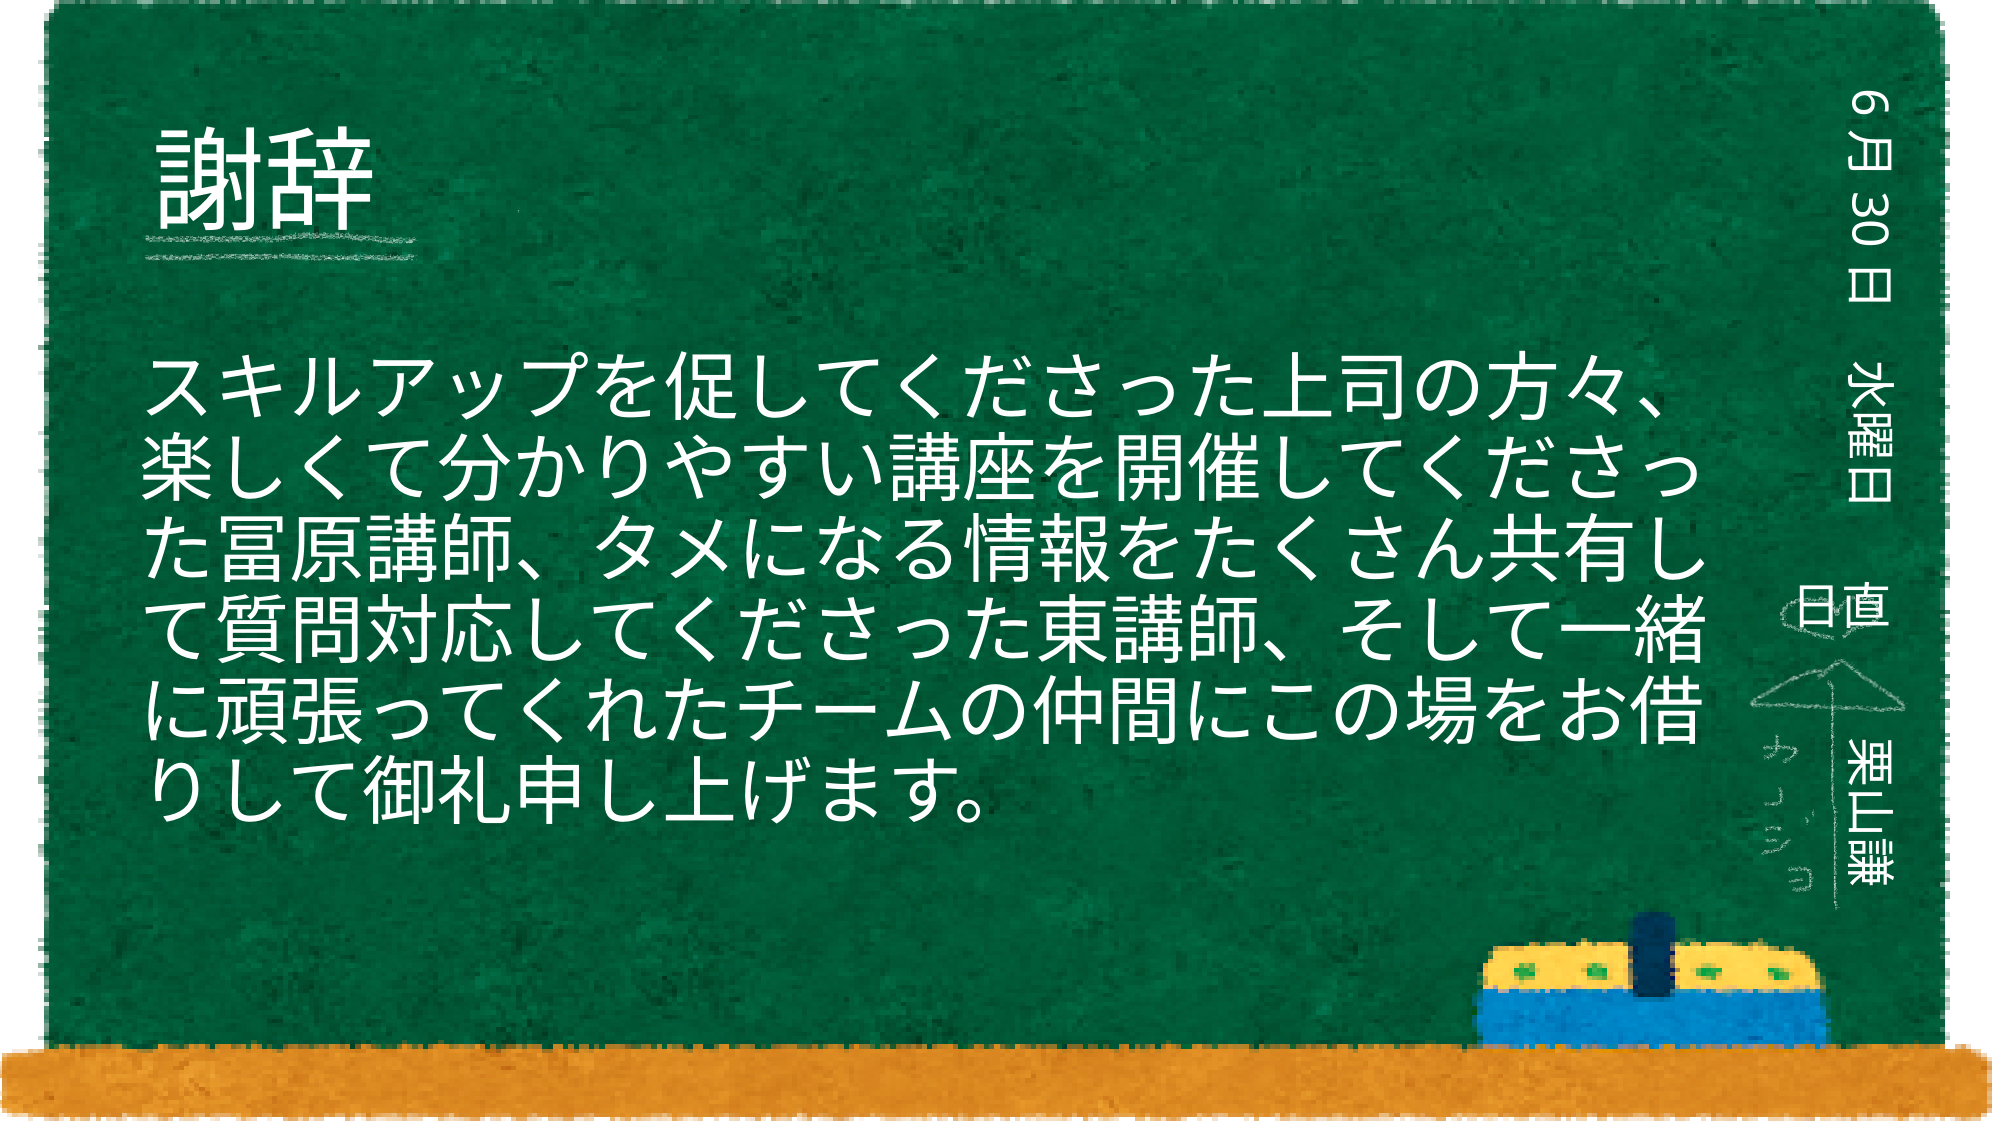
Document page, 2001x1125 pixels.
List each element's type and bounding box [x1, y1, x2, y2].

text_box [138, 232, 431, 259]
picture [0, 0, 2000, 1125]
text_box [1743, 648, 1915, 935]
